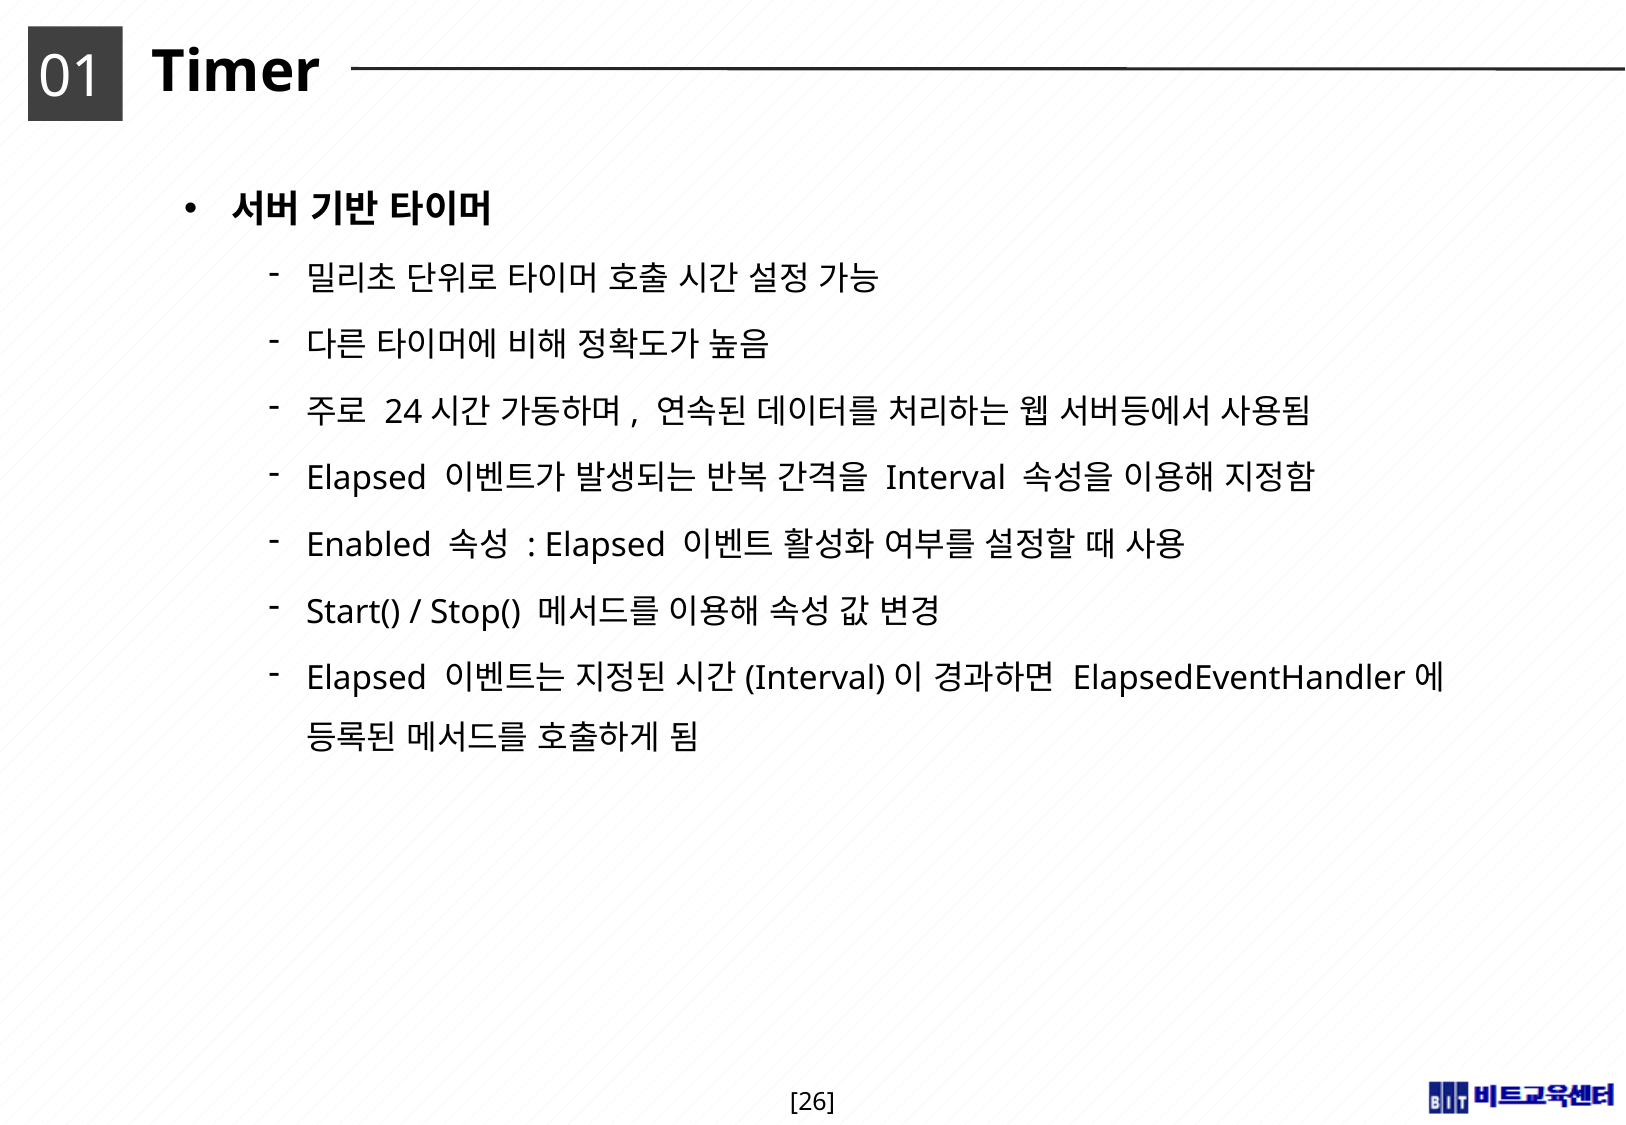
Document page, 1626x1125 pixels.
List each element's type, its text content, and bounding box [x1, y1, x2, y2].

picture [1420, 1071, 1625, 1125]
text_box 01 [23, 30, 120, 116]
text_box Timer [121, 26, 352, 111]
text_box [26, 24, 125, 123]
text_box 서버 기반 타이머 밀리초 단위로 타이머 호출 시간 설정 가능 다른 타이머에 비해 정확도가 높음 주로 24시간 가동하며, 연속된 데이터를 처리하는 웹 서버등에서 사용됨 Elapsed 이벤트가 발생되는 반복 간격을 Interval 속성을 이용해 지정함 Enabled 속성 : Elapsed 이벤트 활성화 여부를 설정할 때 사용 Start() / Stop() 메서드를 이용해 속성 값 변경 Elapsed 이벤트는 지정된 시간(Interval)이 경과하면 ElapsedEventHandler에 등록된 메서드를 호출하게 됨 [103, 177, 1545, 1047]
slide_number [25] [622, 1077, 1003, 1125]
